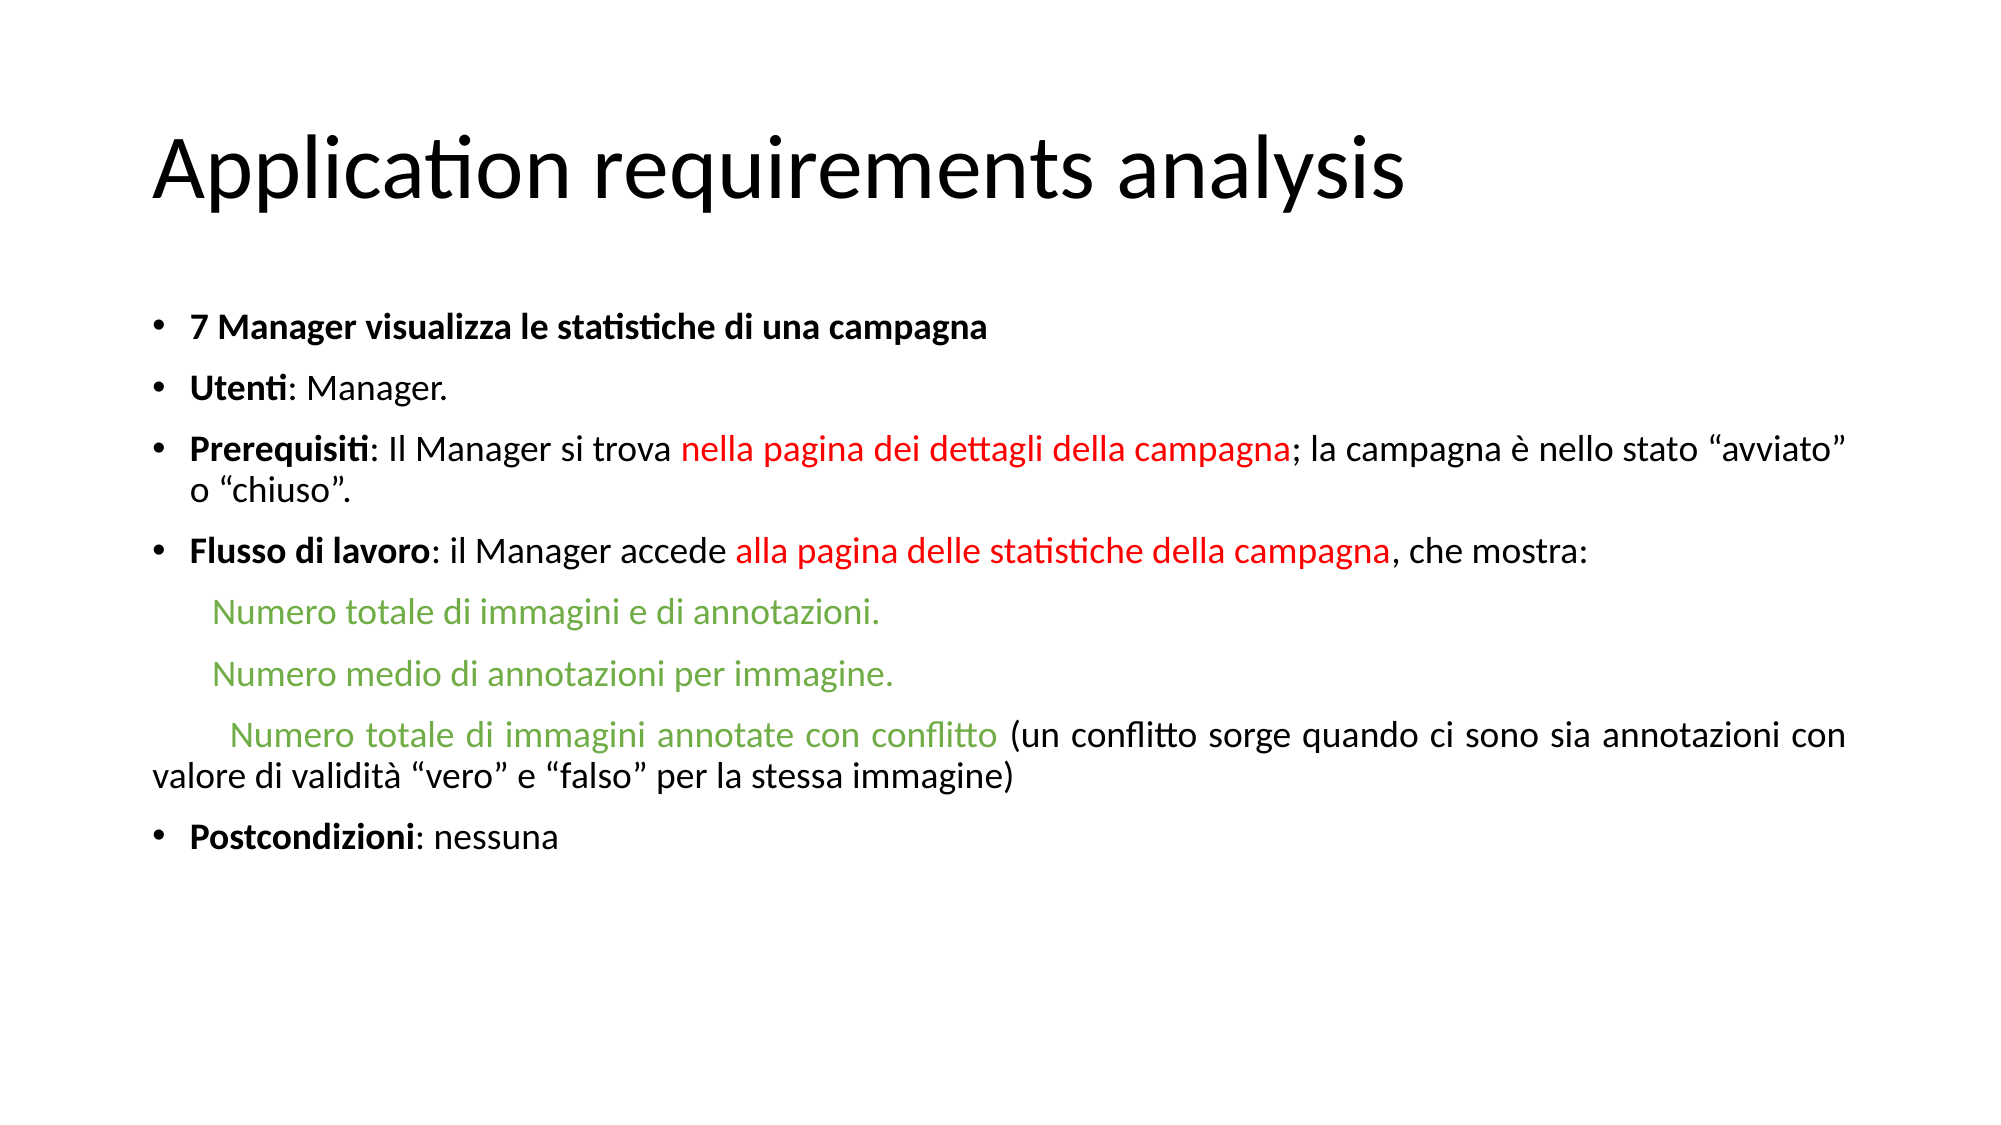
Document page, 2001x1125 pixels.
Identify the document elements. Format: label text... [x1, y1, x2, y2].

list 7 Manager visualizza le statistiche di una campagna Utenti: Manager. Prerequisiti: Il Manager si trova nella pagina dei dettagli della campagna; la campagna è nello stato “avviato” o “chiuso”. Flusso di lavoro: il Manager accede alla pagina delle statistiche della campagna, che mostra: Numero totale di immagini e di annotazioni. Numero medio di annotazioni per immagine. Numero totale di immagini annotate con conflitto (un conflitto sorge quando ci sono sia annotazioni con valore di validità “vero” e “falso” per la stessa immagine) Postcondizioni: nessuna [137, 299, 1863, 1014]
title Application requirements analysis [137, 59, 1863, 278]
